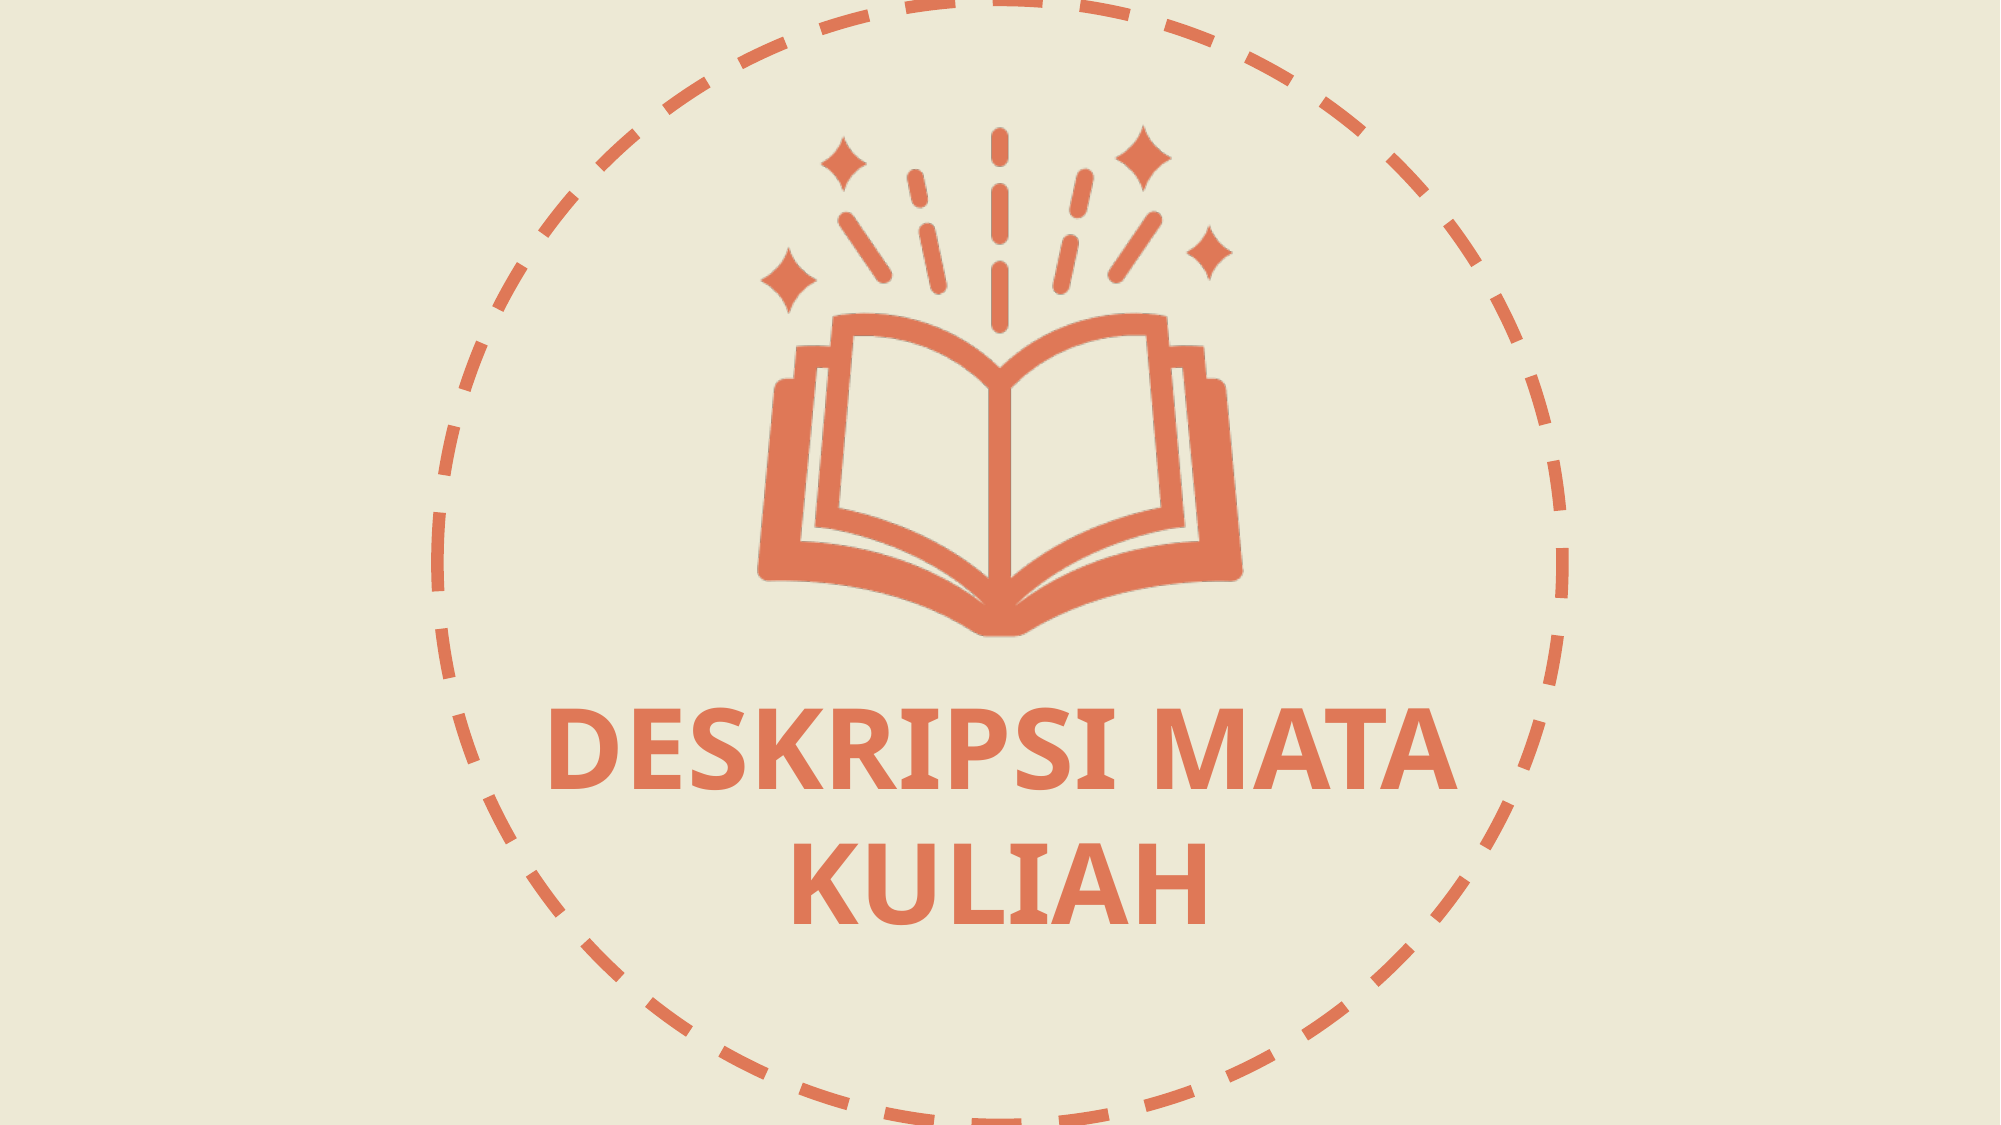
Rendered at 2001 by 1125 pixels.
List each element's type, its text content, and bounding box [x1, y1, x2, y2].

text_box [595, 955, 1405, 1125]
text_box [436, 0, 1564, 669]
picture [734, 114, 1266, 647]
text_box DESKRIPSI MATA KULIAH [355, 669, 1645, 955]
